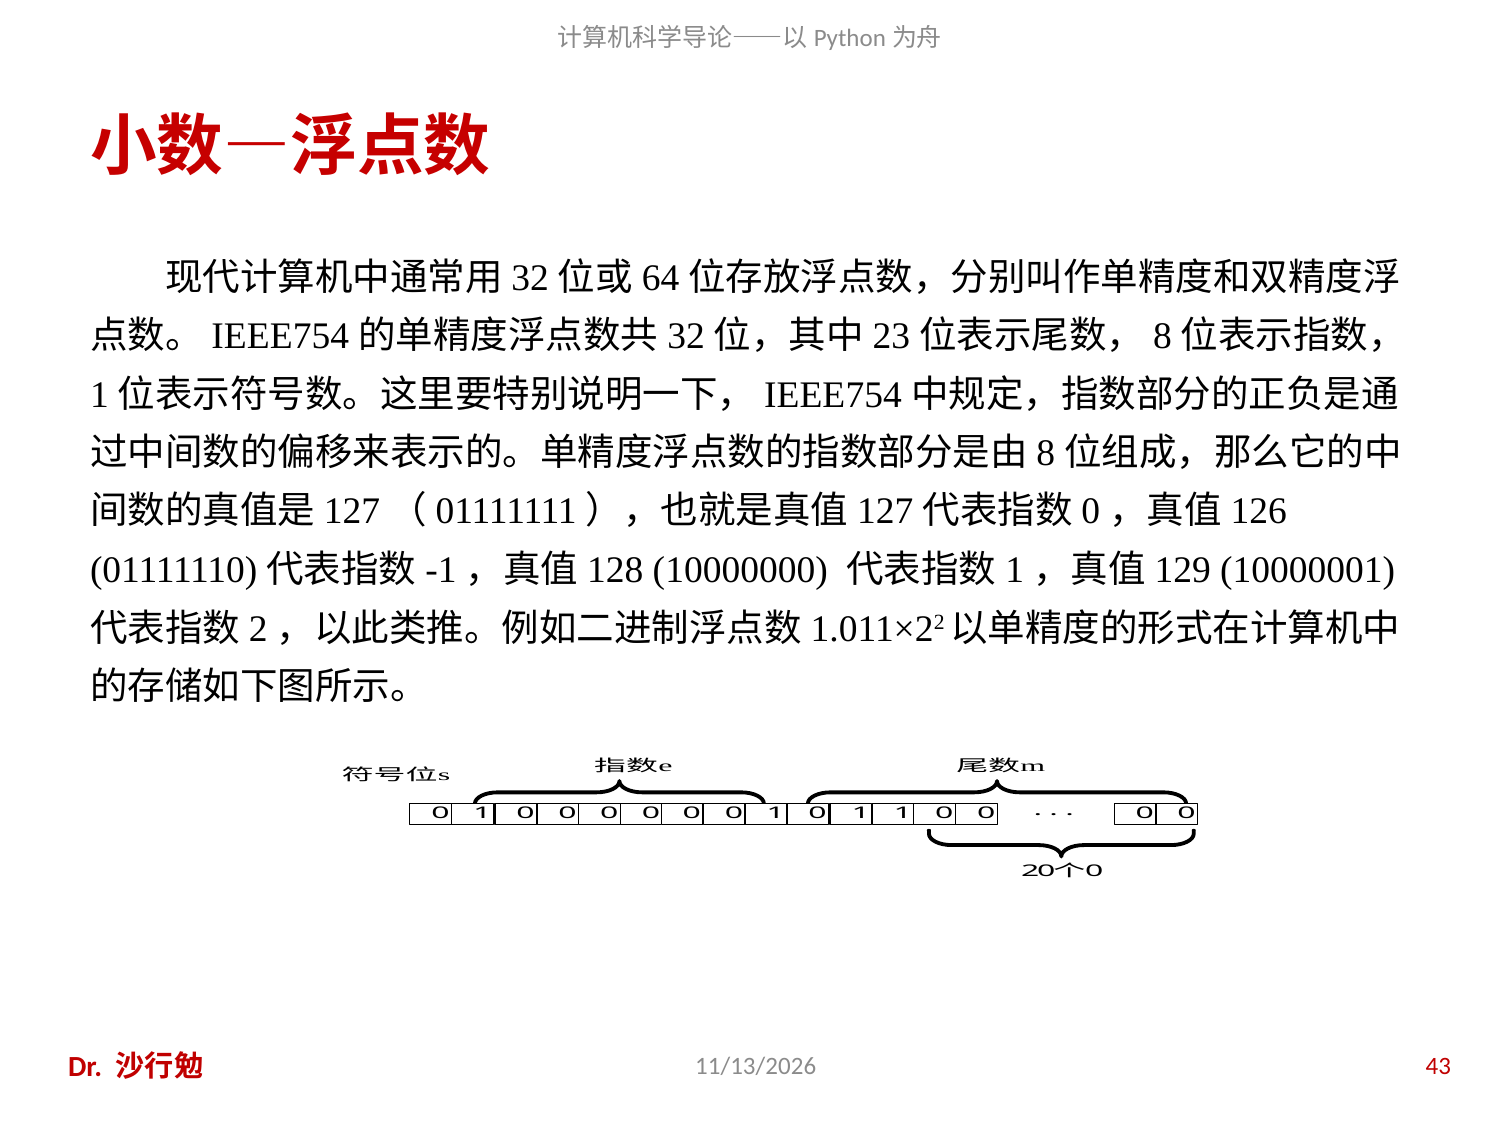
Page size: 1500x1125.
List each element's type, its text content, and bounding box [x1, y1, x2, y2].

footer Dr. 沙行勉 [53, 1035, 386, 1095]
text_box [289, 656, 1211, 965]
title 小数—浮点数 [75, 90, 1425, 195]
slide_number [501, 1035, 1010, 1095]
list 现代计算机中通常用32位或64位存放浮点数，分别叫作单精度和双精度浮点数。IEEE754的单精度浮点数共32位，其中23位表示尾数，8位表示指数，1位表示符号数。这里要特别说明一下，IEEE754中规定，指数部分的正负是通过中间数的偏移来表示的。单精度浮点数的指数部分是由8位组成，那么它的中间数的真值是127（01111111），也就是真值127代表指数0，真值126 (01111110)代表指数-1，真值128 (10000000) 代表指数1，真值129 (10000001) 代表指数2，以此类推。例如二进制浮点数1.011×22以单精度的形式在计算机中的存储如下图所示。 [75, 231, 1425, 1005]
slide_number 43 [1116, 1035, 1467, 1095]
